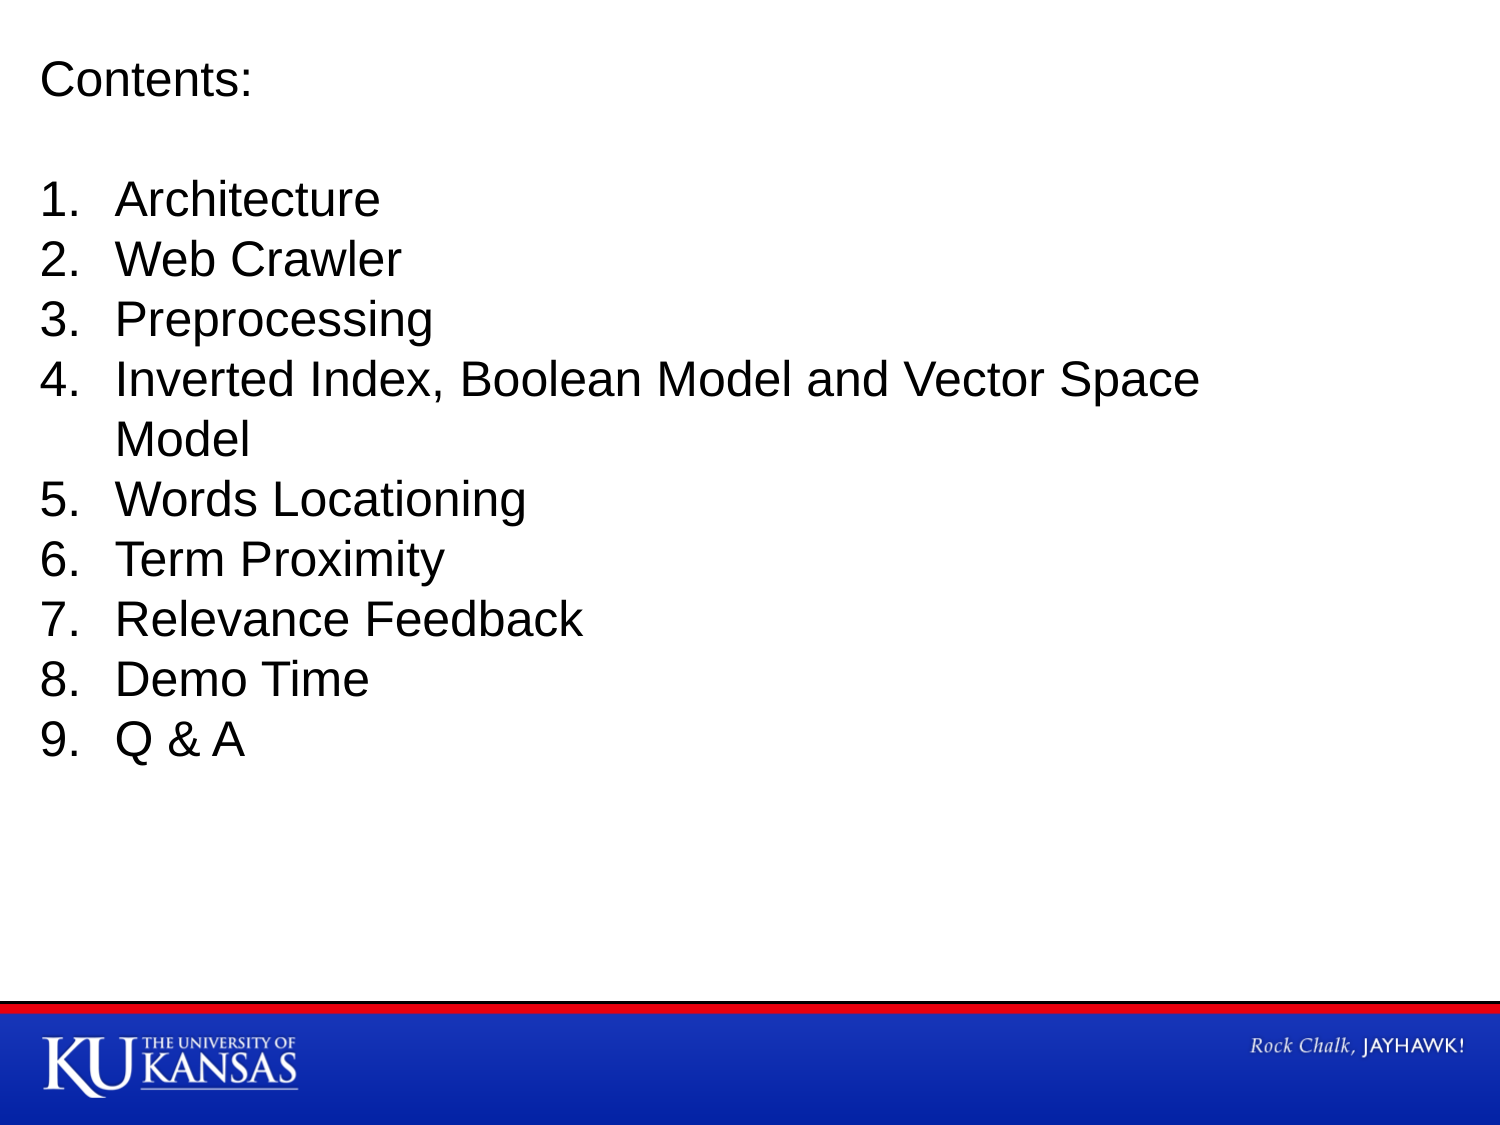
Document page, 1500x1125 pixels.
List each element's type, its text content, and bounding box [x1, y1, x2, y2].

text_box Contents: Architecture Web Crawler Preprocessing Inverted Index, Boolean Model and Vector Space Model Words Locationing Term Proximity Relevance Feedback Demo Time Q & A [24, 38, 1268, 774]
picture [0, 1001, 1500, 1125]
